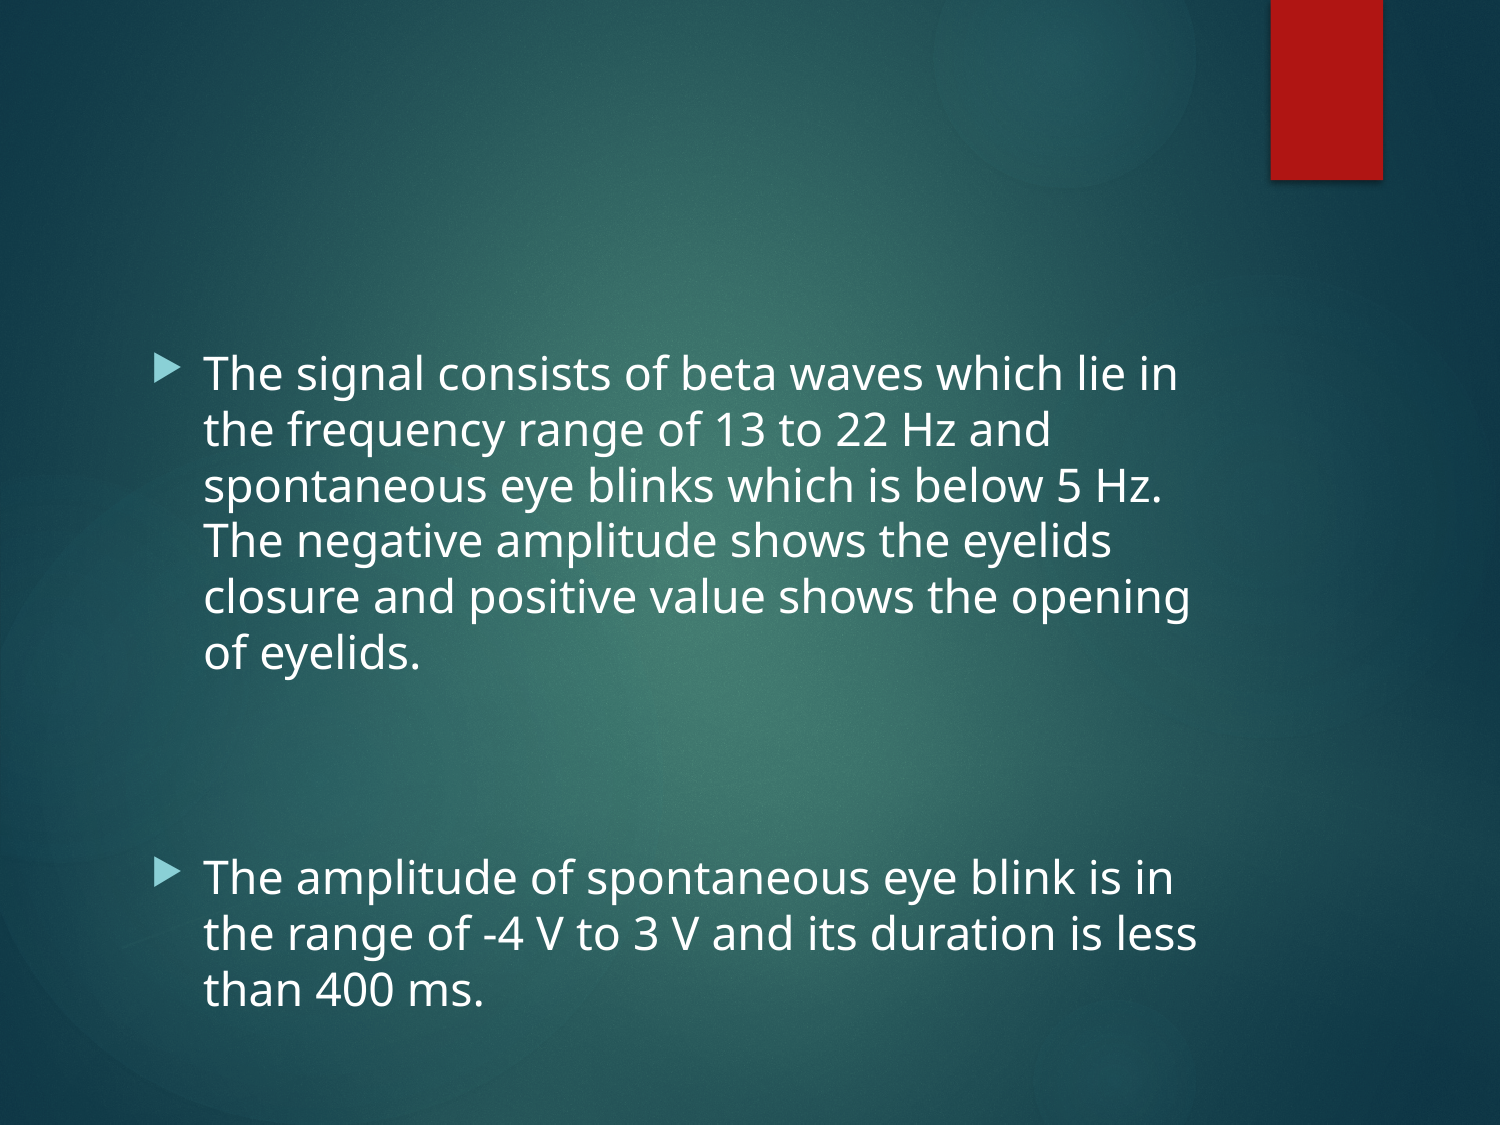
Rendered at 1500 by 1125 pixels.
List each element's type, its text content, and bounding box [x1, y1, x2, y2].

list The signal consists of beta waves which lie in the frequency range of 13 to 22 Hz and spontaneous eye blinks which is below 5 Hz. The negative amplitude shows the eyelids closure and positive value shows the opening of eyelids. The amplitude of spontaneous eye blink is in the range of -4 V to 3 V and its duration is less than 400 ms. [135, 336, 1237, 1025]
